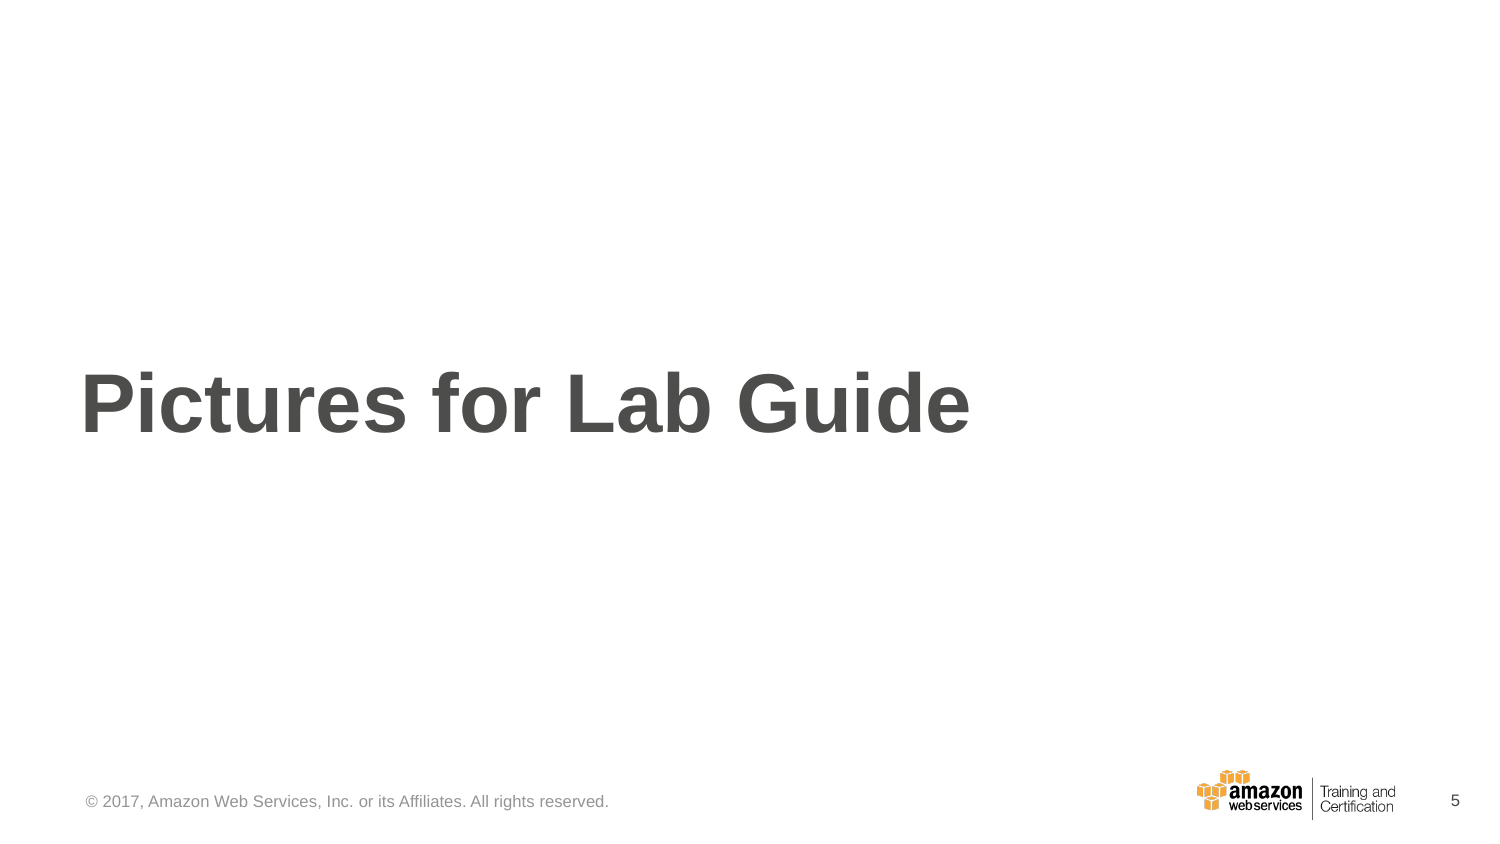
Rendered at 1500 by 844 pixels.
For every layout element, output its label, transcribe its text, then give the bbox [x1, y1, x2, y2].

title Pictures for Lab Guide [65, 323, 1340, 476]
picture [1195, 768, 1402, 822]
footer © 2017, Amazon Web Services, Inc. or its Affiliates. All rights reserved. [55, 782, 641, 828]
